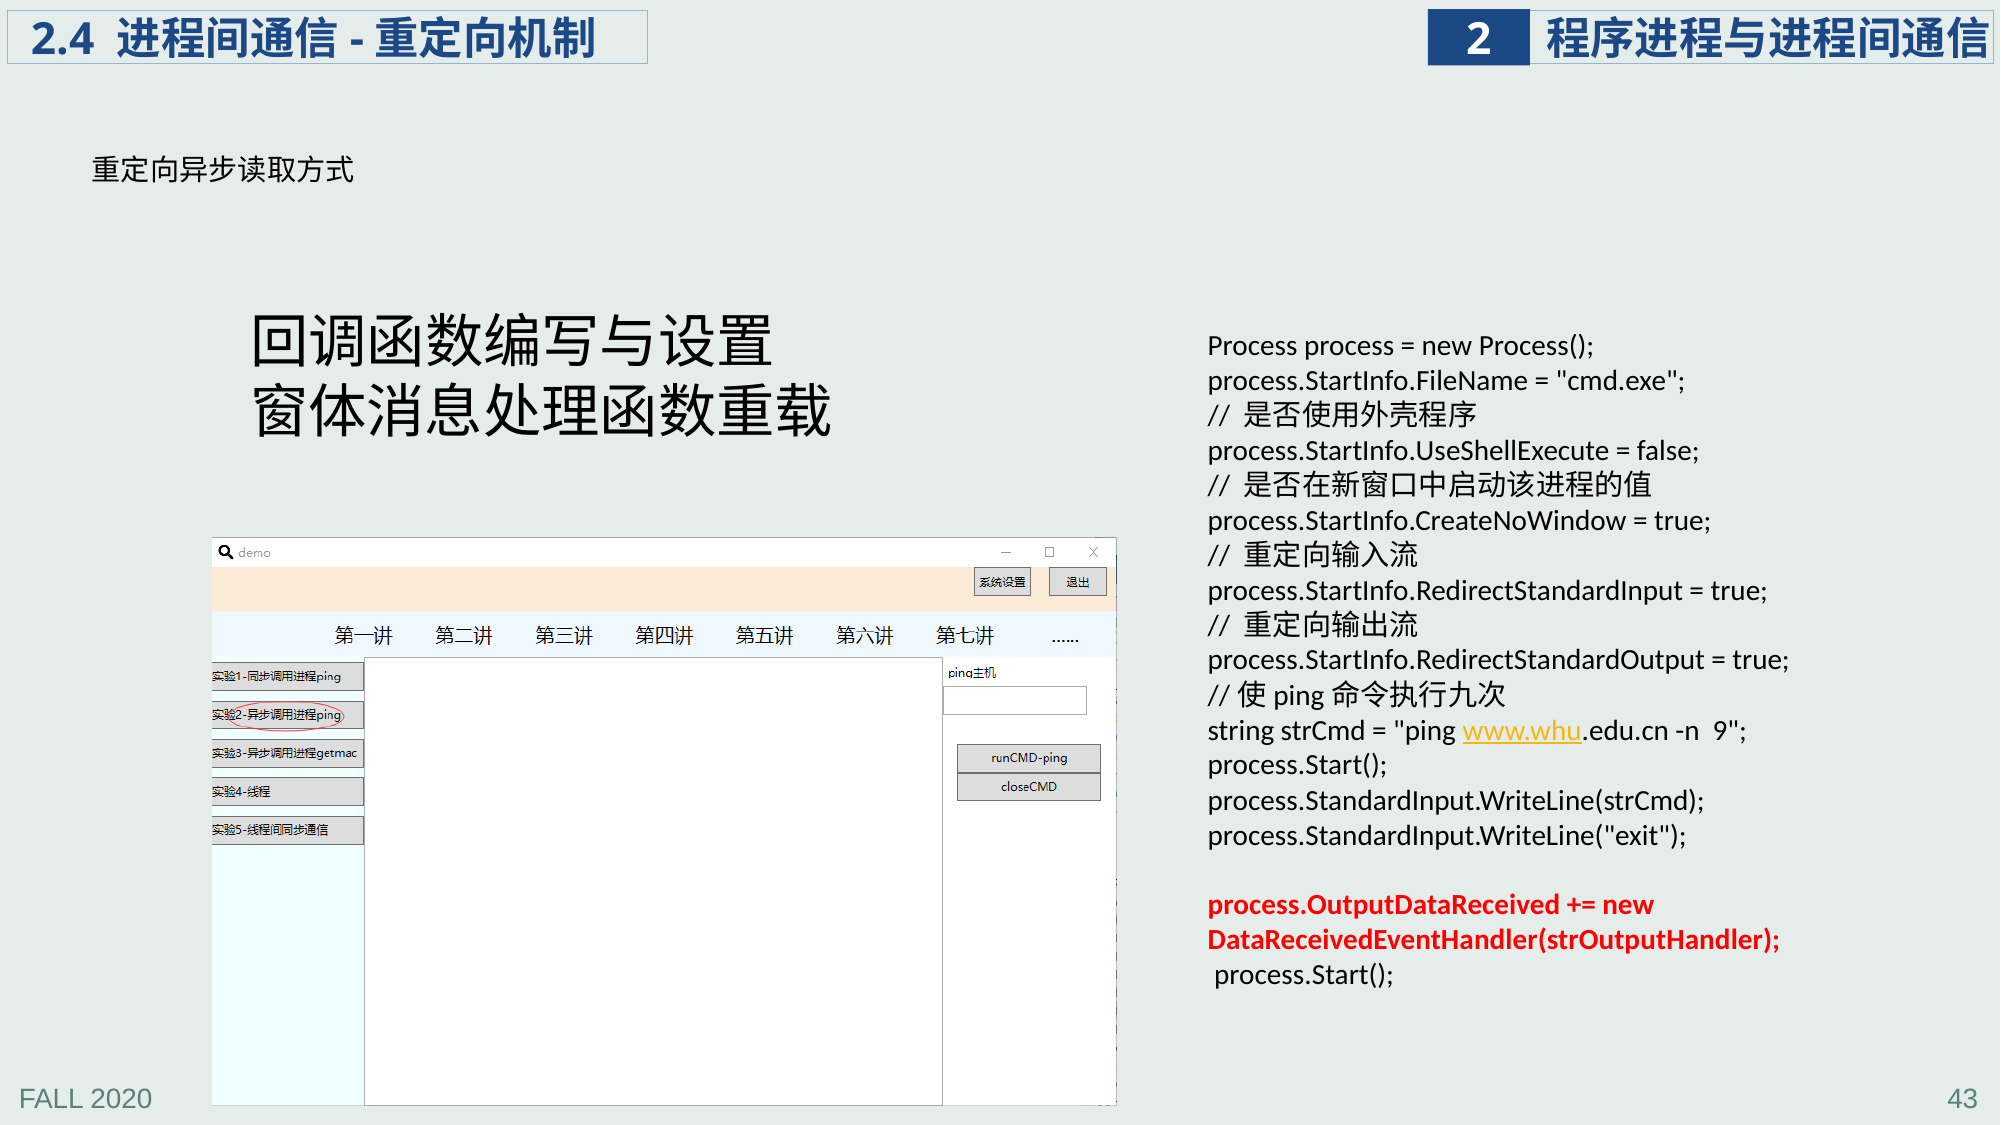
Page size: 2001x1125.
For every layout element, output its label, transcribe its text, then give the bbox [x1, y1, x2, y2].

text_box Process process = new Process(); process.StartInfo.FileName = "cmd.exe"; // 是否使用外壳程序 process.StartInfo.UseShellExecute = false; // 是否在新窗口中启动该进程的值 process.StartInfo.CreateNoWindow = true; // 重定向输入流 process.StartInfo.RedirectStandardInput = true; // 重定向输出流 process.StartInfo.RedirectStandardOutput = true; //使ping命令执行九次 string strCmd = "ping www.whu.edu.cn -n 9"; process.Start(); process.StandardInput.WriteLine(strCmd); process.StandardInput.WriteLine("exit"); process.OutputDataReceived += new DataReceivedEventHandler(strOutputHandler); process.Start(); [1192, 318, 2000, 998]
title 重定向异步读取方式 [80, 59, 1806, 278]
picture [211, 537, 1117, 1106]
list 回调函数编写与设置 窗体消息处理函数重载 [212, 298, 1160, 538]
